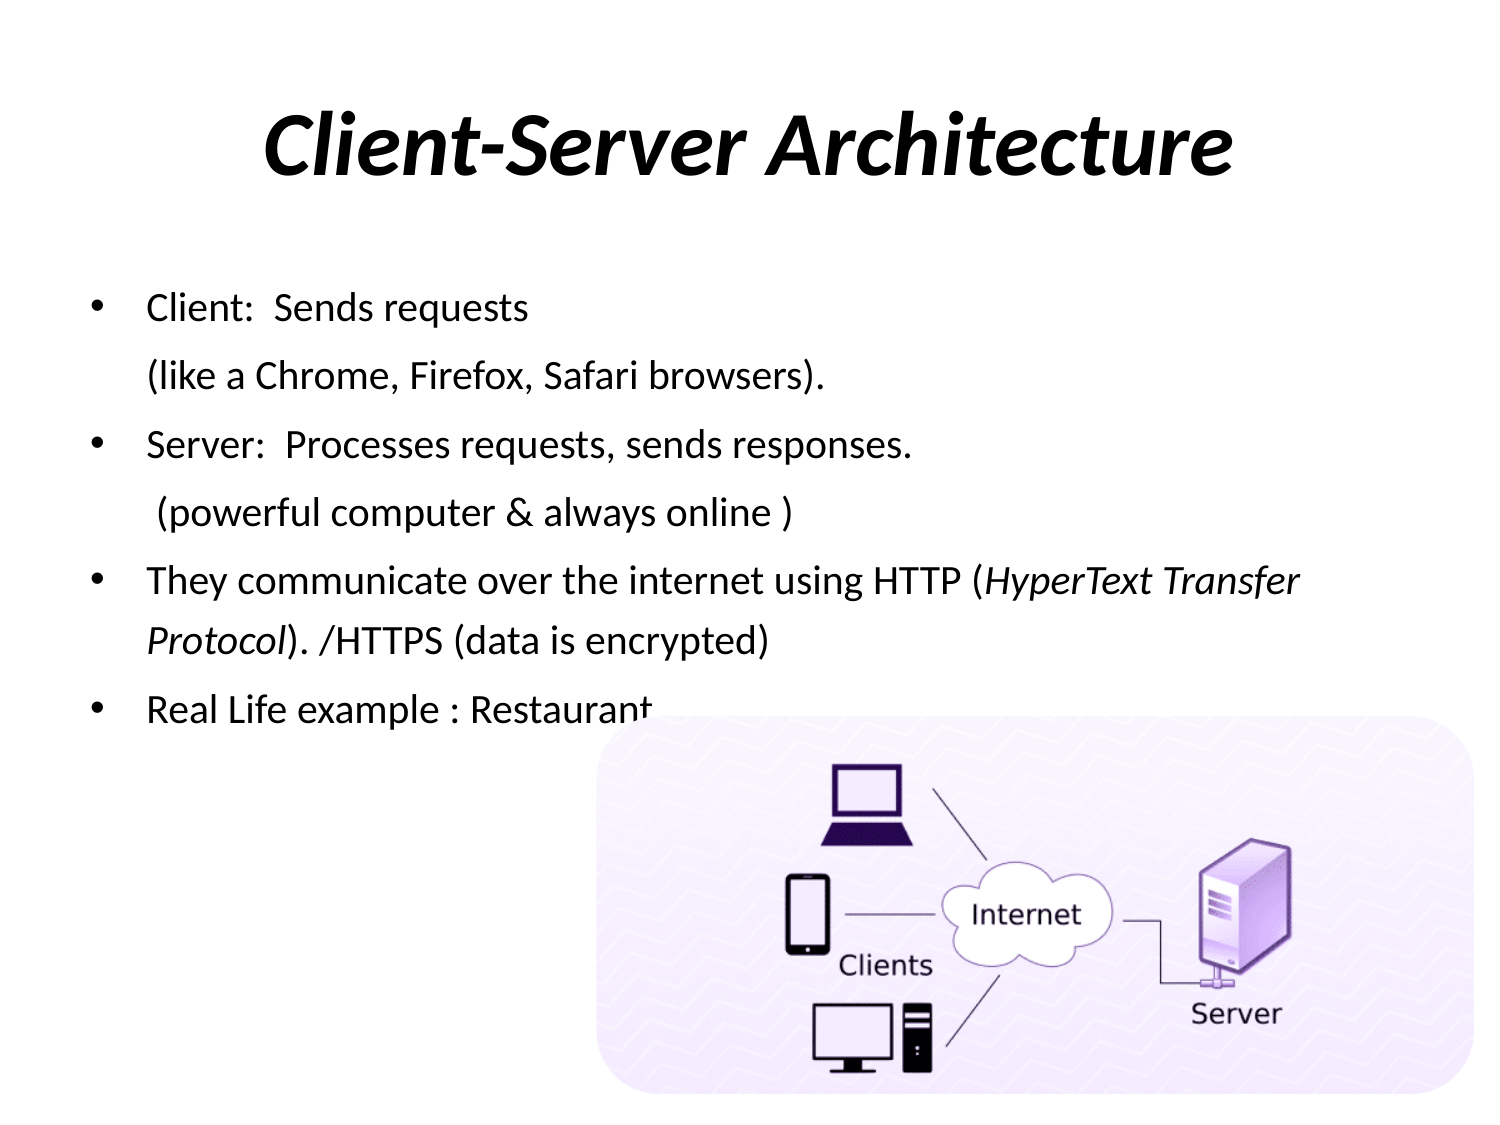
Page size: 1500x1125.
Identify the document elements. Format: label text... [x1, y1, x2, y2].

picture [596, 715, 1475, 1095]
title Client-Server Architecture [75, 45, 1425, 233]
list Client: Sends requests (like a Chrome, Firefox, Safari browsers). Server: Processes requests, sends responses. (powerful computer & always online ) They communicate over the internet using HTTP (HyperText Transfer Protocol). /HTTPS (data is encrypted) Real Life example : Restaurant [75, 262, 1500, 716]
